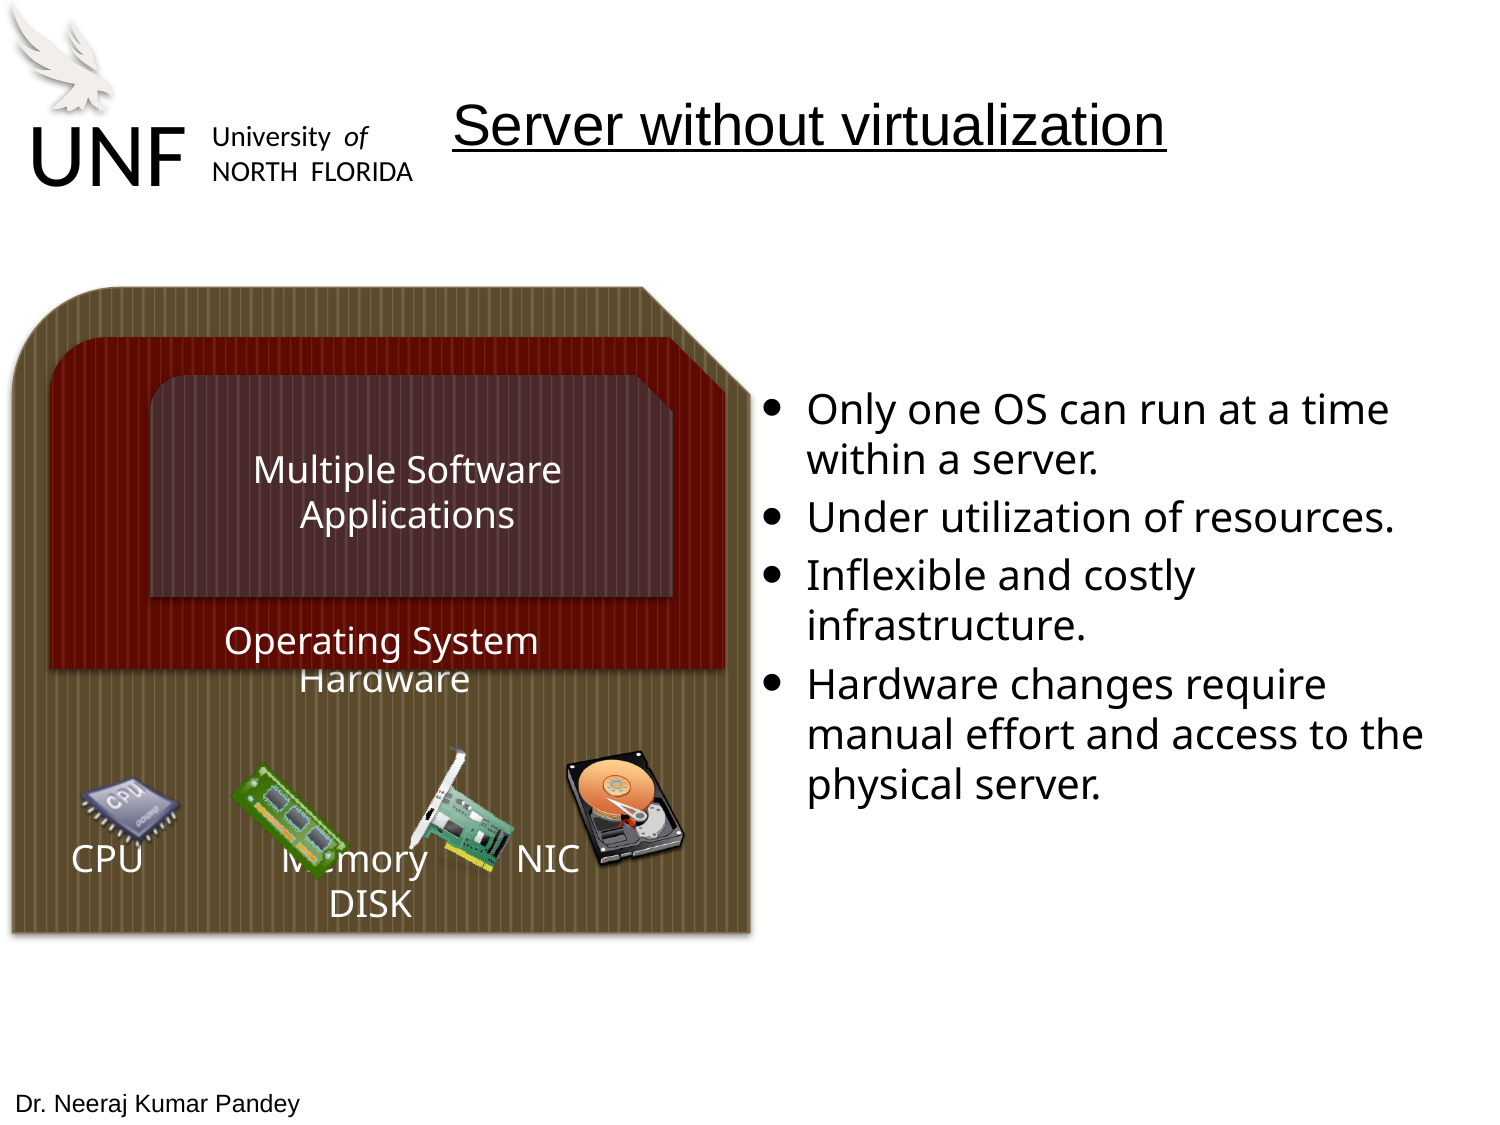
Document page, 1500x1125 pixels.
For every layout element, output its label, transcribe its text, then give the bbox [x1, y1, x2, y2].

picture [74, 762, 185, 862]
picture [203, 733, 378, 908]
picture [560, 746, 690, 875]
picture [383, 737, 549, 904]
title Server without virtualization [437, 14, 1497, 173]
text_box Multiple Software Applications [149, 374, 674, 598]
text_box Operating System [49, 336, 726, 670]
text_box Only one OS can run at a time within a server. Under utilization of resources. Inflexible and costly infrastructure. Hardware changes require manual effort and access to the physical server. [746, 375, 1497, 807]
text_box Hardware CPU Memory NIC DISK [11, 286, 751, 934]
footer Dr. Neeraj Kumar Pandey [0, 1079, 1388, 1125]
